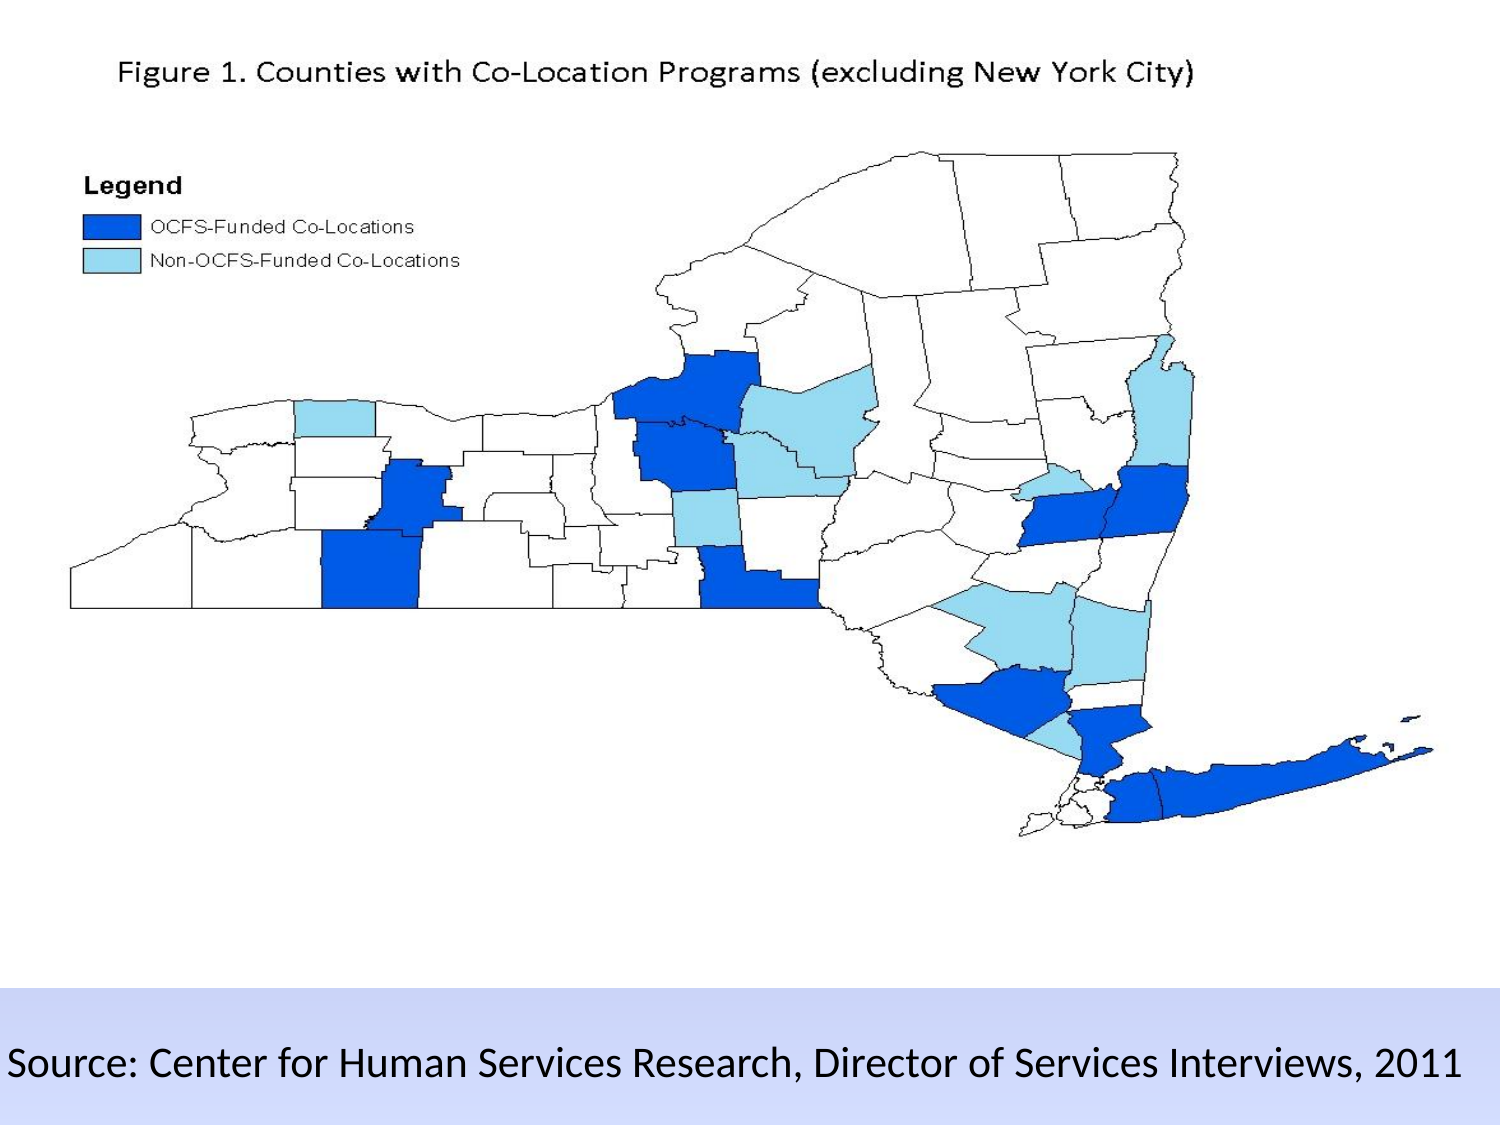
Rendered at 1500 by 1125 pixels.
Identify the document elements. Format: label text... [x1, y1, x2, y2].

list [0, 0, 1500, 988]
text_box Source: Center for Human Services Research, Director of Services Interviews, 2011 [0, 1026, 1500, 1094]
